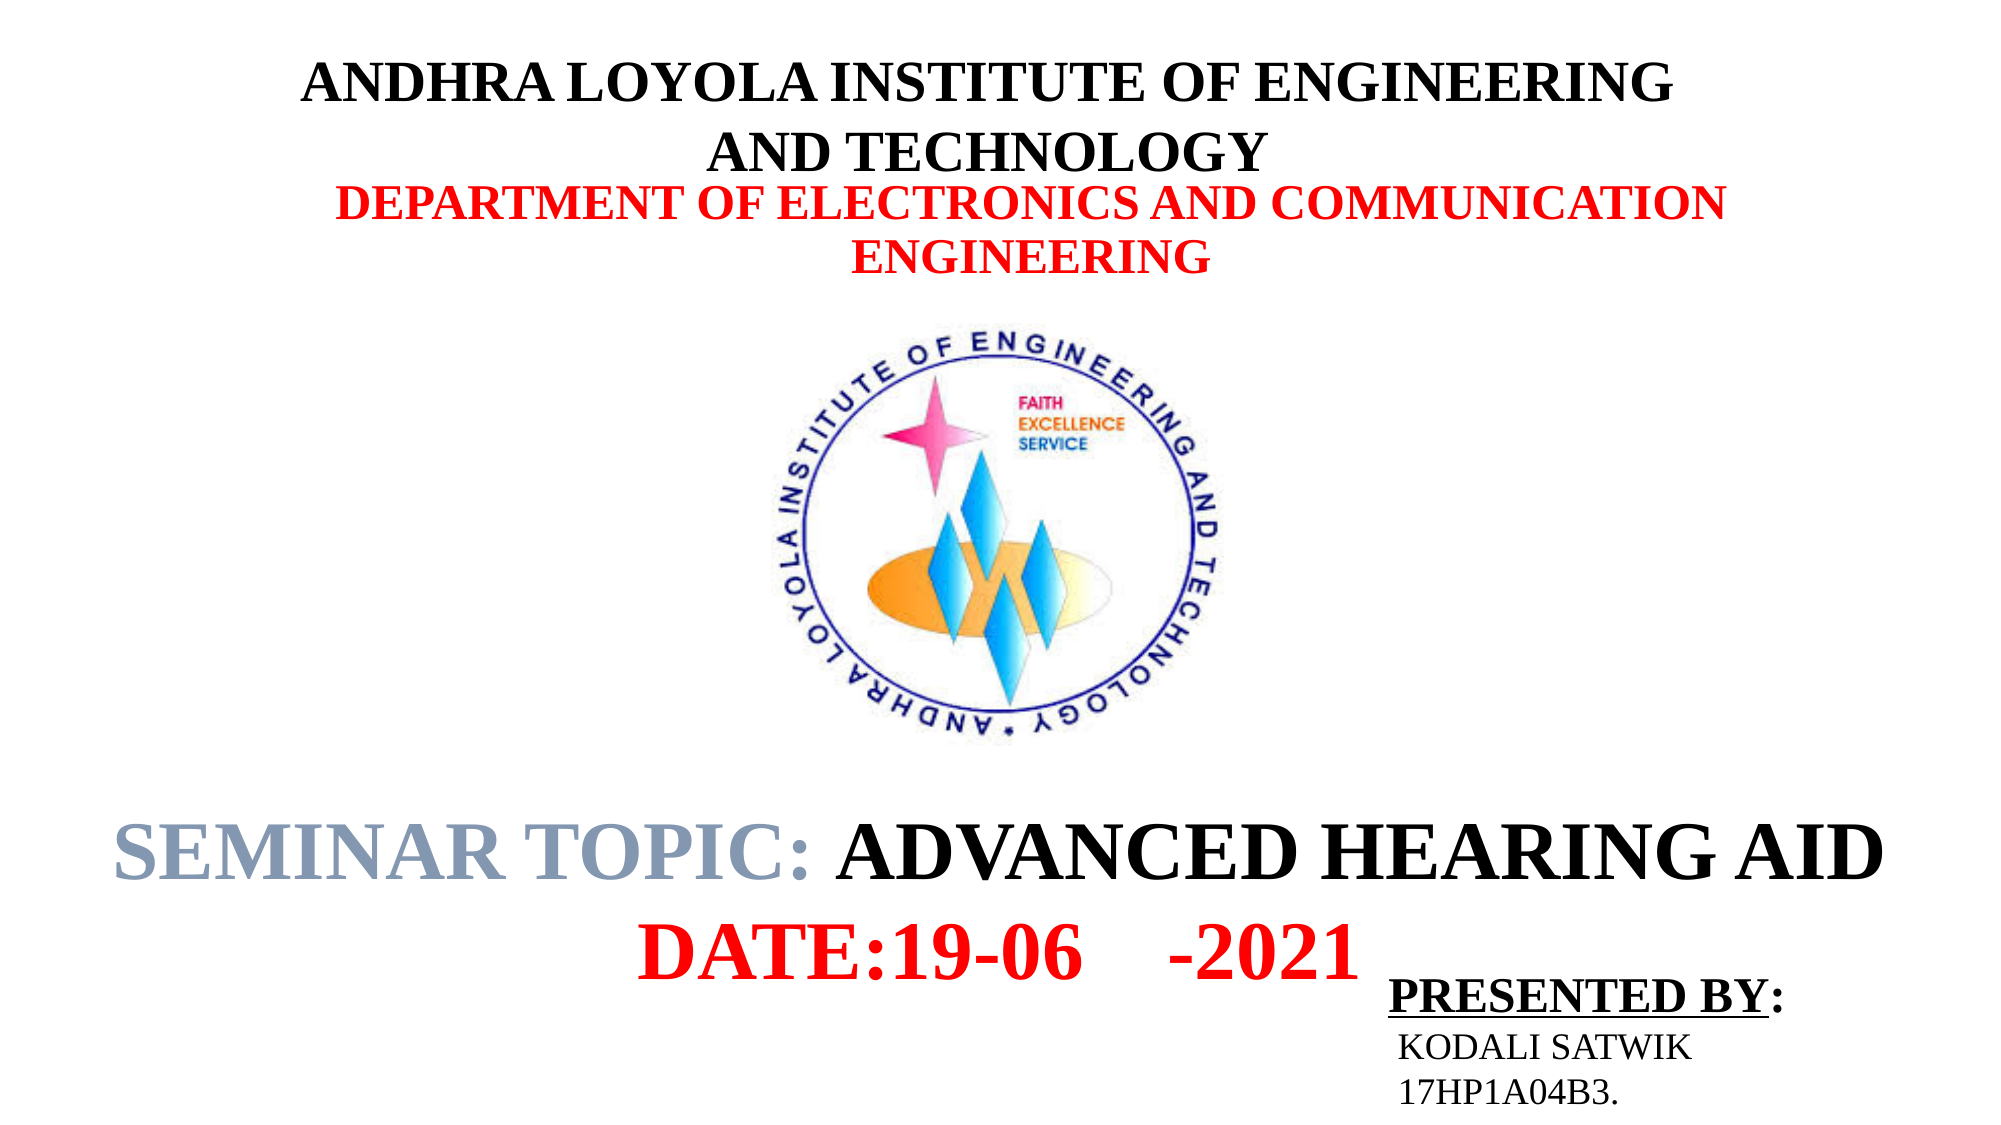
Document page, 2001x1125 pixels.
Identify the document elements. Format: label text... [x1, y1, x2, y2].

text_box PRESENTED BY: KODALI SATWIK 17HP1A04B3. [1373, 955, 1903, 1120]
text_box DEPARTMENT OF ELECTRONICS AND COMMUNICATION ENGINEERING [240, 168, 1823, 292]
text_box ANDHRA LOYOLA INSTITUTE OF ENGINEERING AND TECHNOLOGY [240, 94, 1735, 168]
picture [771, 323, 1229, 746]
text_box SEMINAR TOPIC: ADVANCED HEARING AID DATE:19-06 -2021 [90, 788, 1910, 956]
